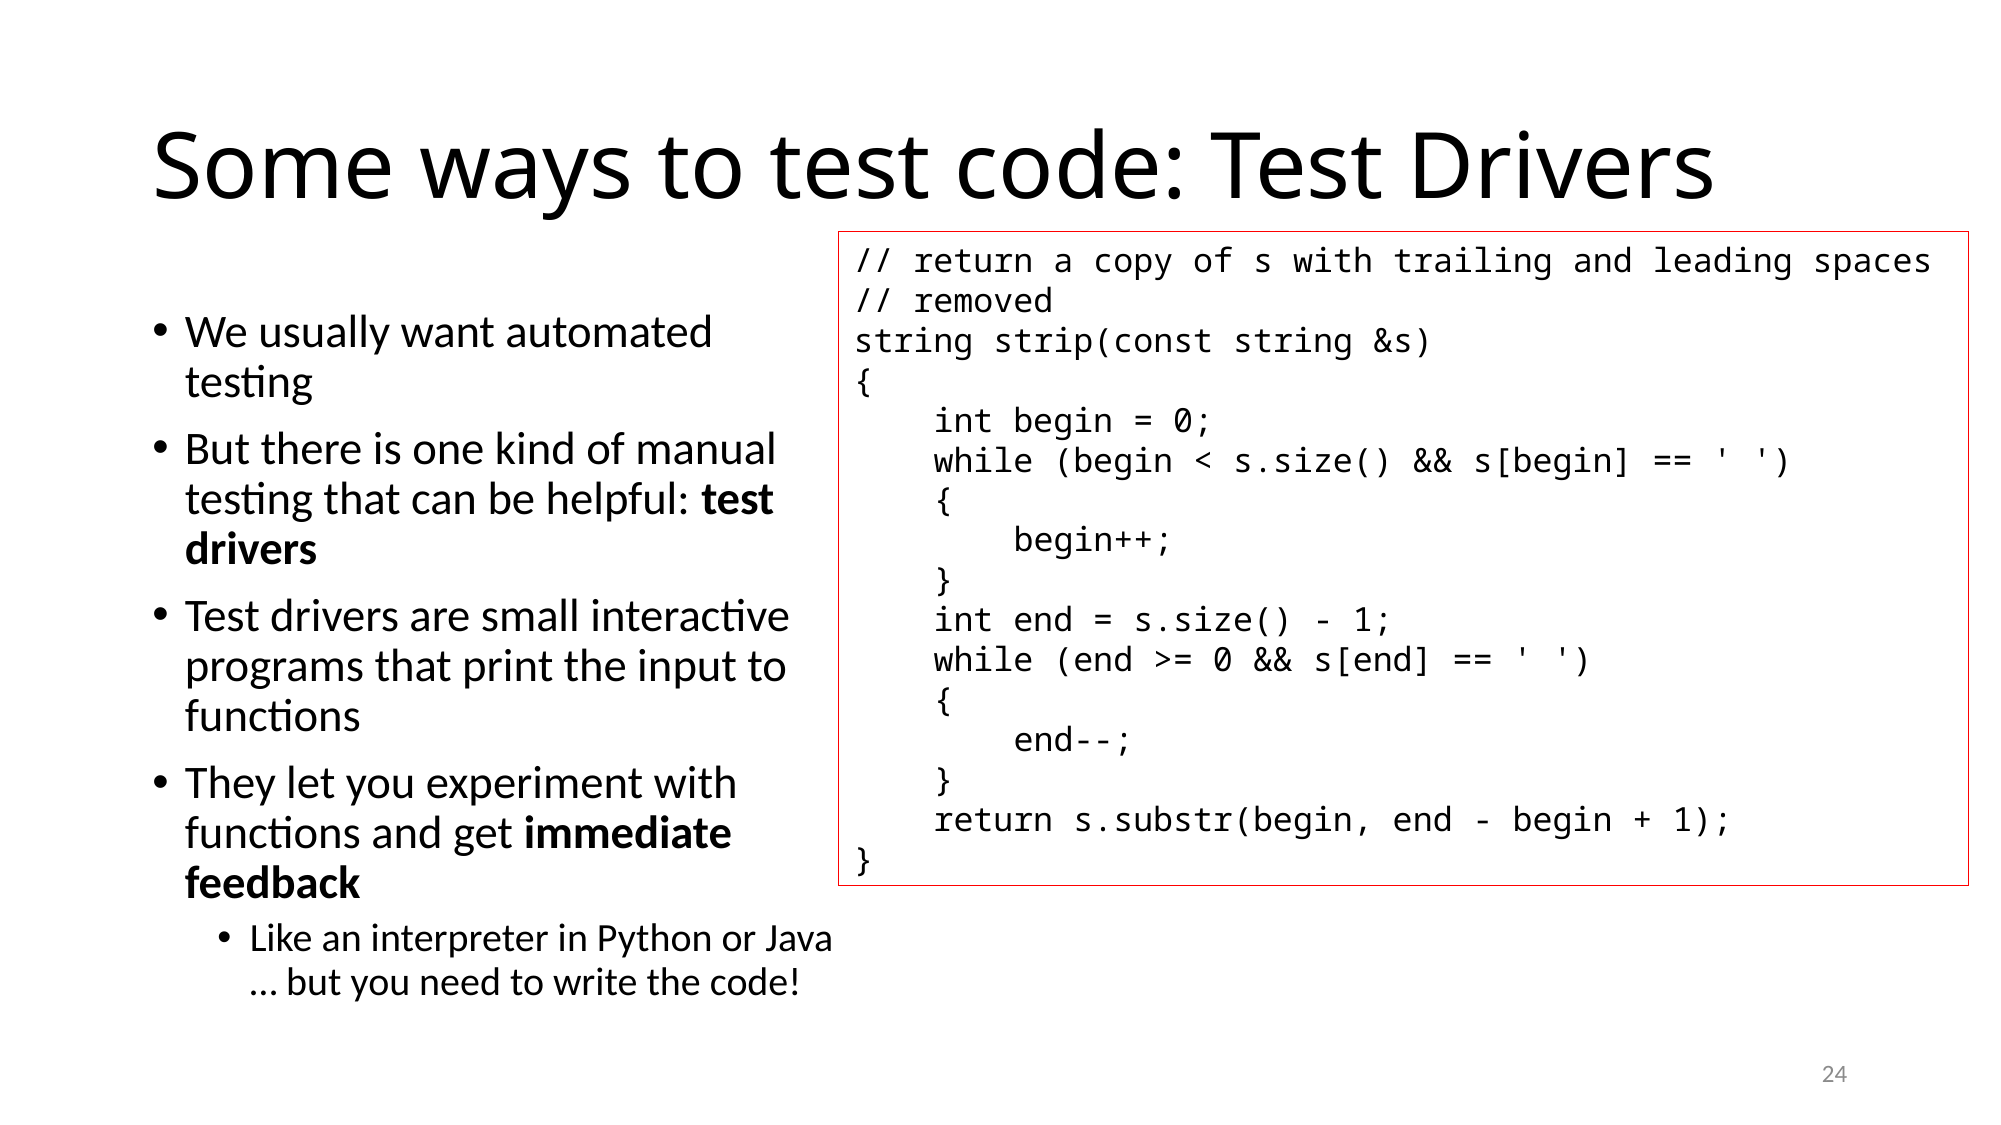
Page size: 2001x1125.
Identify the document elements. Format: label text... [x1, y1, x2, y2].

text_box // return a copy of s with trailing and leading spaces // removed string strip(const string &s) { int begin = 0; while (begin < s.size() && s[begin] == ' ') { begin++; } int end = s.size() - 1; while (end >= 0 && s[end] == ' ') { end--; } return s.substr(begin, end - begin + 1); } [838, 231, 1969, 886]
title Some ways to test code: Test Drivers [137, 59, 1863, 278]
slide_number 24 [1412, 1042, 1863, 1103]
list We usually want automated testing But there is one kind of manual testing that can be helpful: test drivers Test drivers are small interactive programs that print the input to functions They let you experiment with functions and get immediate feedback Like an interpreter in Python or Java … but you need to write the code! [137, 299, 860, 1014]
